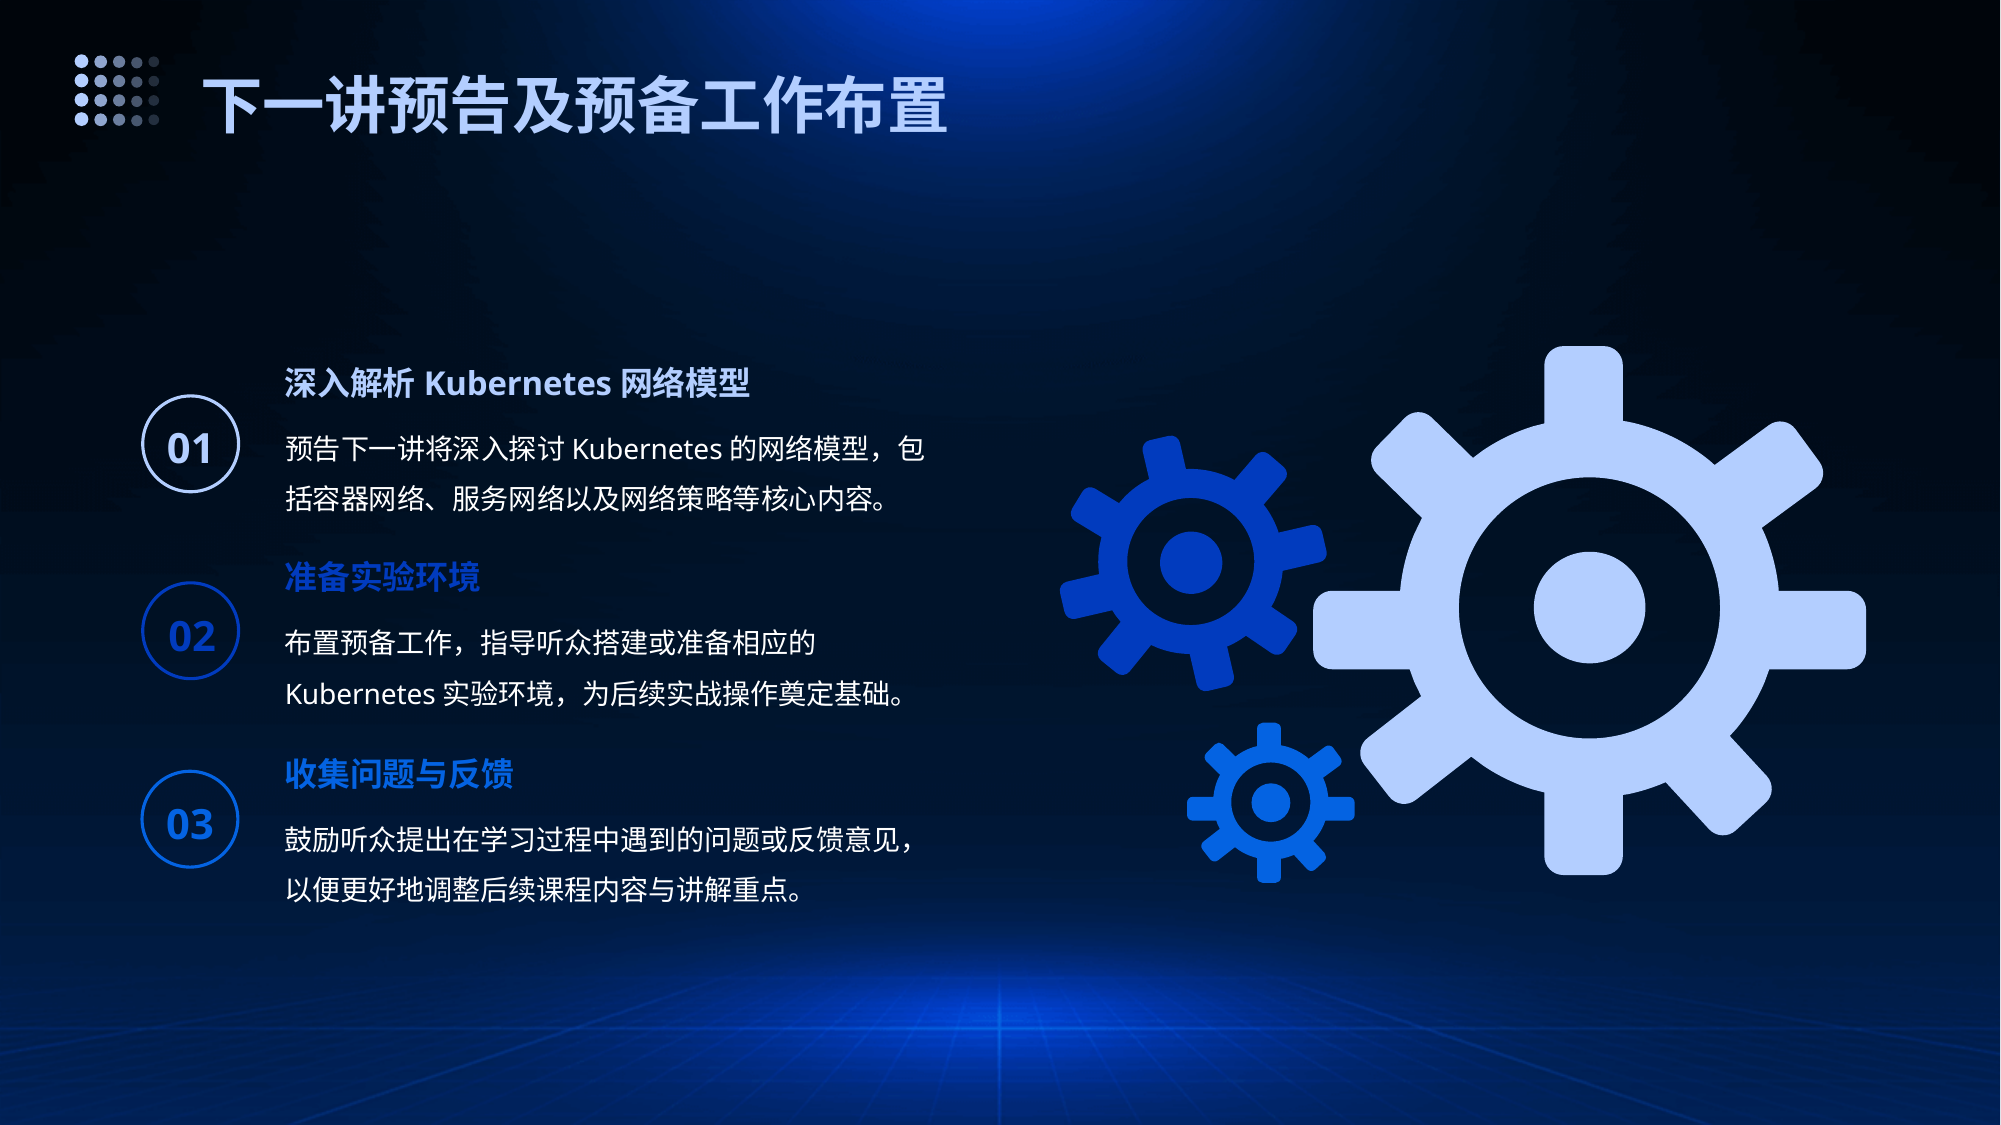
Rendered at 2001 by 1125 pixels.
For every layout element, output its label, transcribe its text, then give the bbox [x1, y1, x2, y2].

text_box 布置预备工作，指导听众搭建或准备相应的Kubernetes实验环境，为后续实战操作奠定基础。 [269, 593, 945, 725]
text_box [142, 582, 229, 679]
text_box 准备实验环境 [269, 548, 890, 612]
text_box 鼓励听众提出在学习过程中遇到的问题或反馈意见，以便更好地调整后续课程内容与讲解重点。 [269, 789, 945, 919]
text_box 01 [158, 412, 224, 473]
text_box [142, 788, 238, 868]
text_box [1190, 718, 1352, 887]
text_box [74, 15, 1821, 166]
picture [0, 0, 2001, 1125]
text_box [1324, 333, 1855, 888]
text_box 02 [155, 599, 230, 660]
text_box [142, 395, 239, 492]
text_box [154, 771, 226, 787]
text_box 深入解析Kubernetes网络模型 [269, 354, 890, 417]
text_box [230, 603, 239, 659]
text_box 03 [153, 787, 228, 849]
text_box 收集问题与反馈 [269, 745, 890, 808]
text_box 预告下一讲将深入探讨Kubernetes的网络模型，包括容器网络、服务网络以及网络策略等核心内容。 [269, 398, 946, 528]
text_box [1062, 427, 1319, 698]
